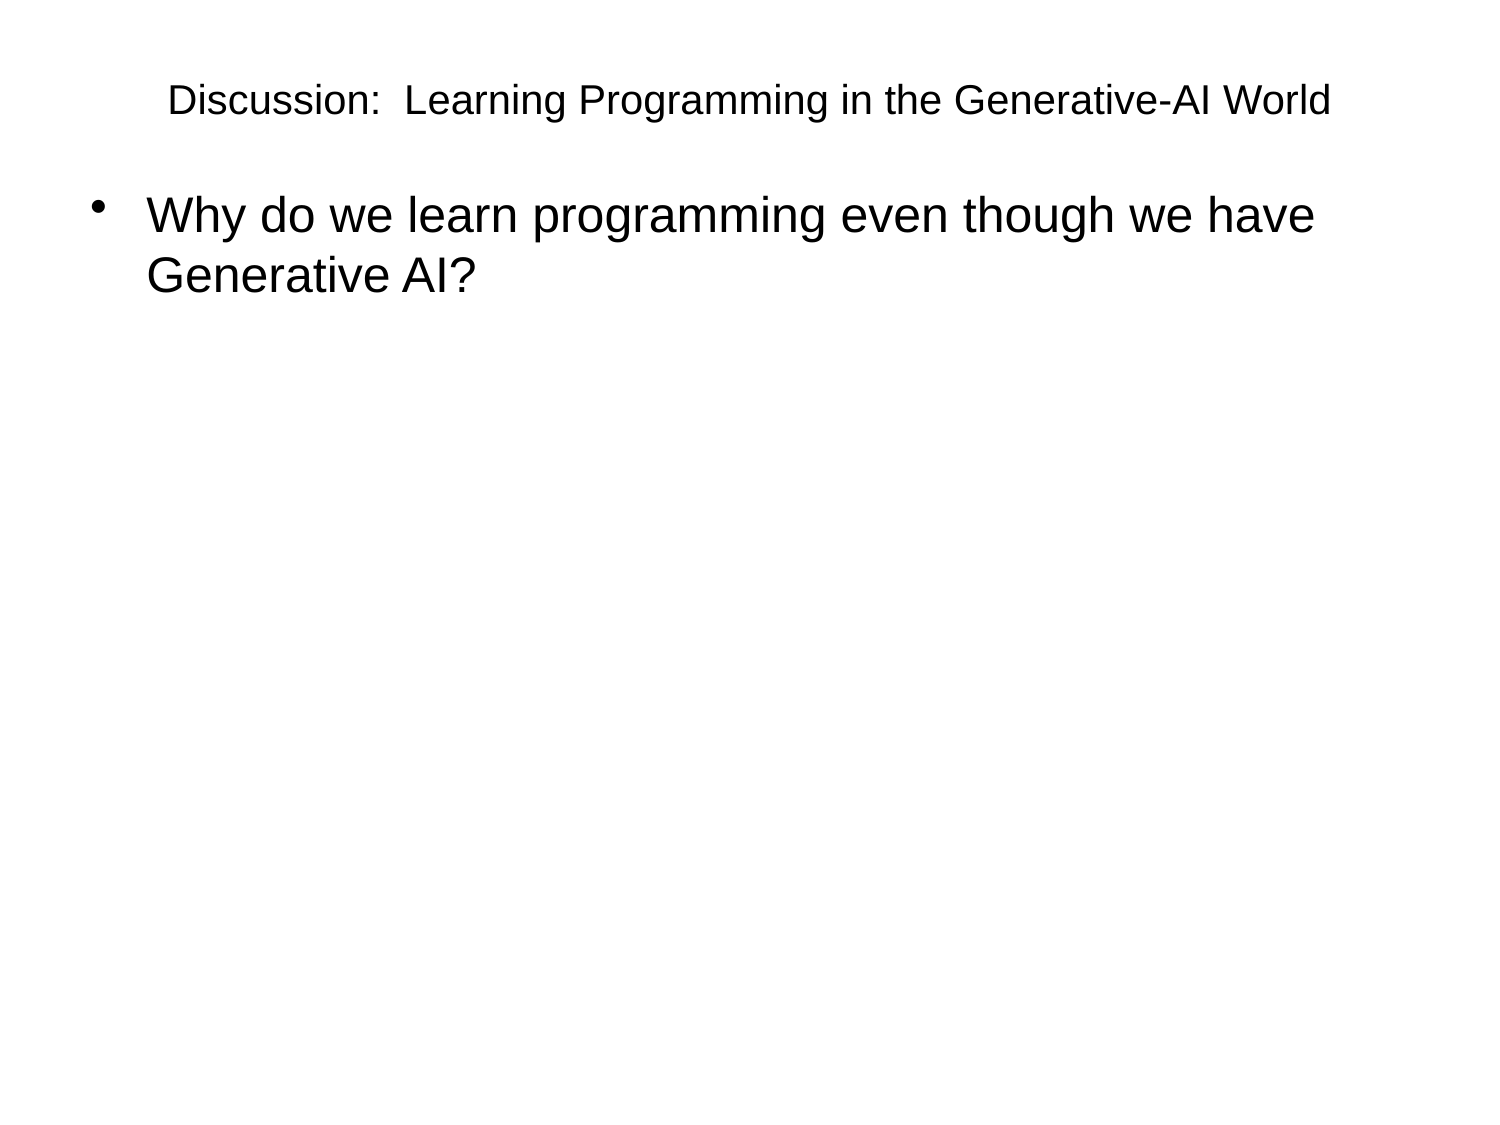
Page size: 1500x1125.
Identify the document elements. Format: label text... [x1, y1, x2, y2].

list Why do we learn programming even though we have Generative AI? [75, 174, 1425, 1005]
title Discussion: Learning Programming in the Generative-AI World [75, 45, 1425, 150]
